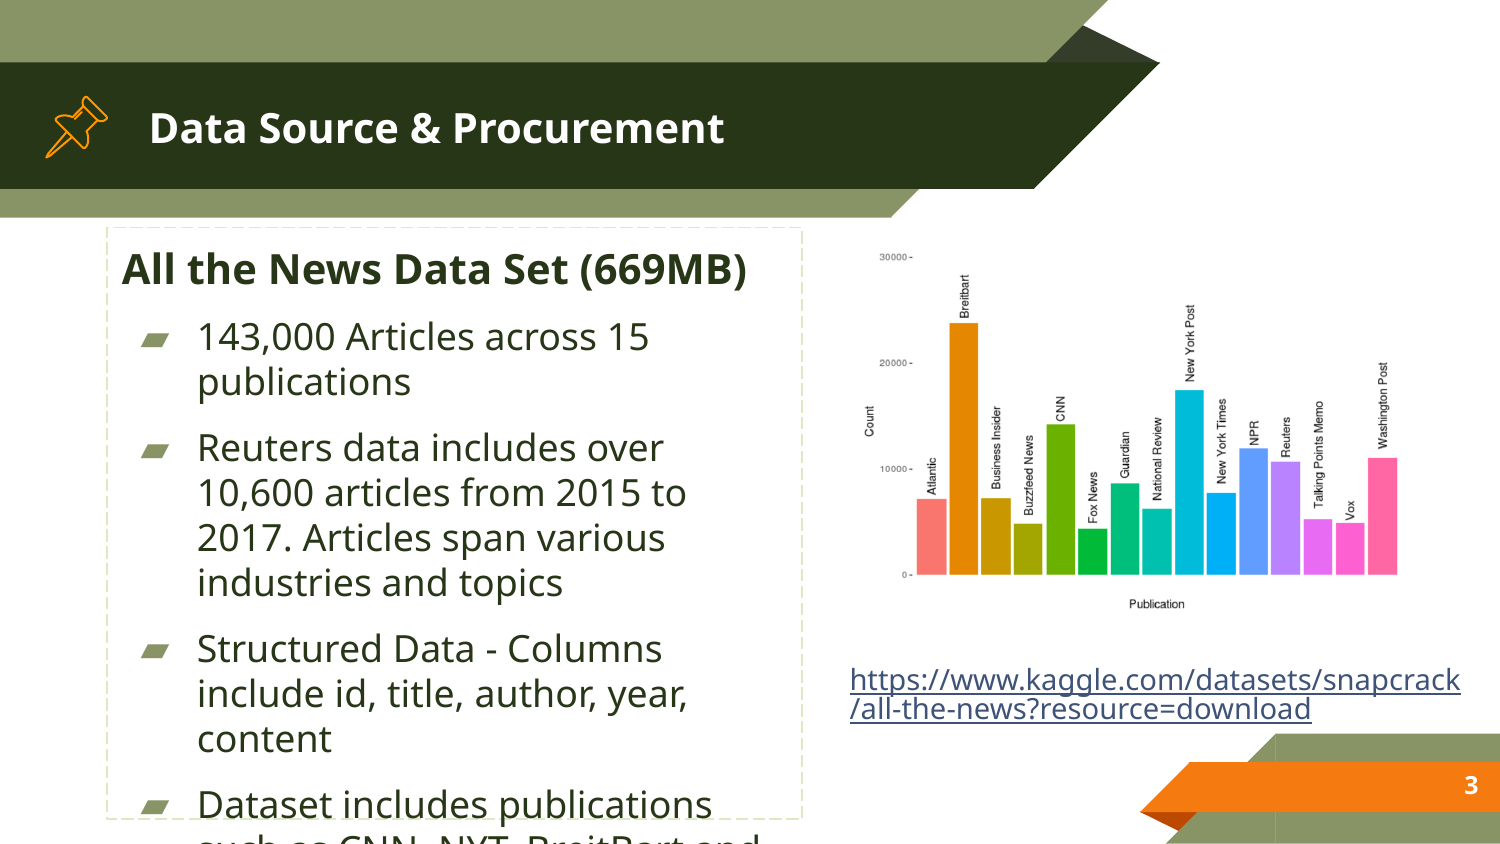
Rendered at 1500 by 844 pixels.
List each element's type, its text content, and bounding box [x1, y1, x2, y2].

title Data Source & Procurement [133, 64, 1035, 190]
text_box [45, 96, 108, 158]
picture [835, 238, 1485, 622]
list All the News Data Set (669MB) 143,000 Articles across 15 publications Reuters data includes over 10,600 articles from 2015 to 2017. Articles span various industries and topics Structured Data - Columns include id, title, author, year, content Dataset includes publications such as CNN, NYT, BreitBart and Reuters [106, 227, 803, 819]
slide_number ‹#› [1249, 760, 1494, 813]
text_box https://www.kaggle.com/datasets/snapcrack/all-the-news?resource=download [834, 646, 1487, 717]
